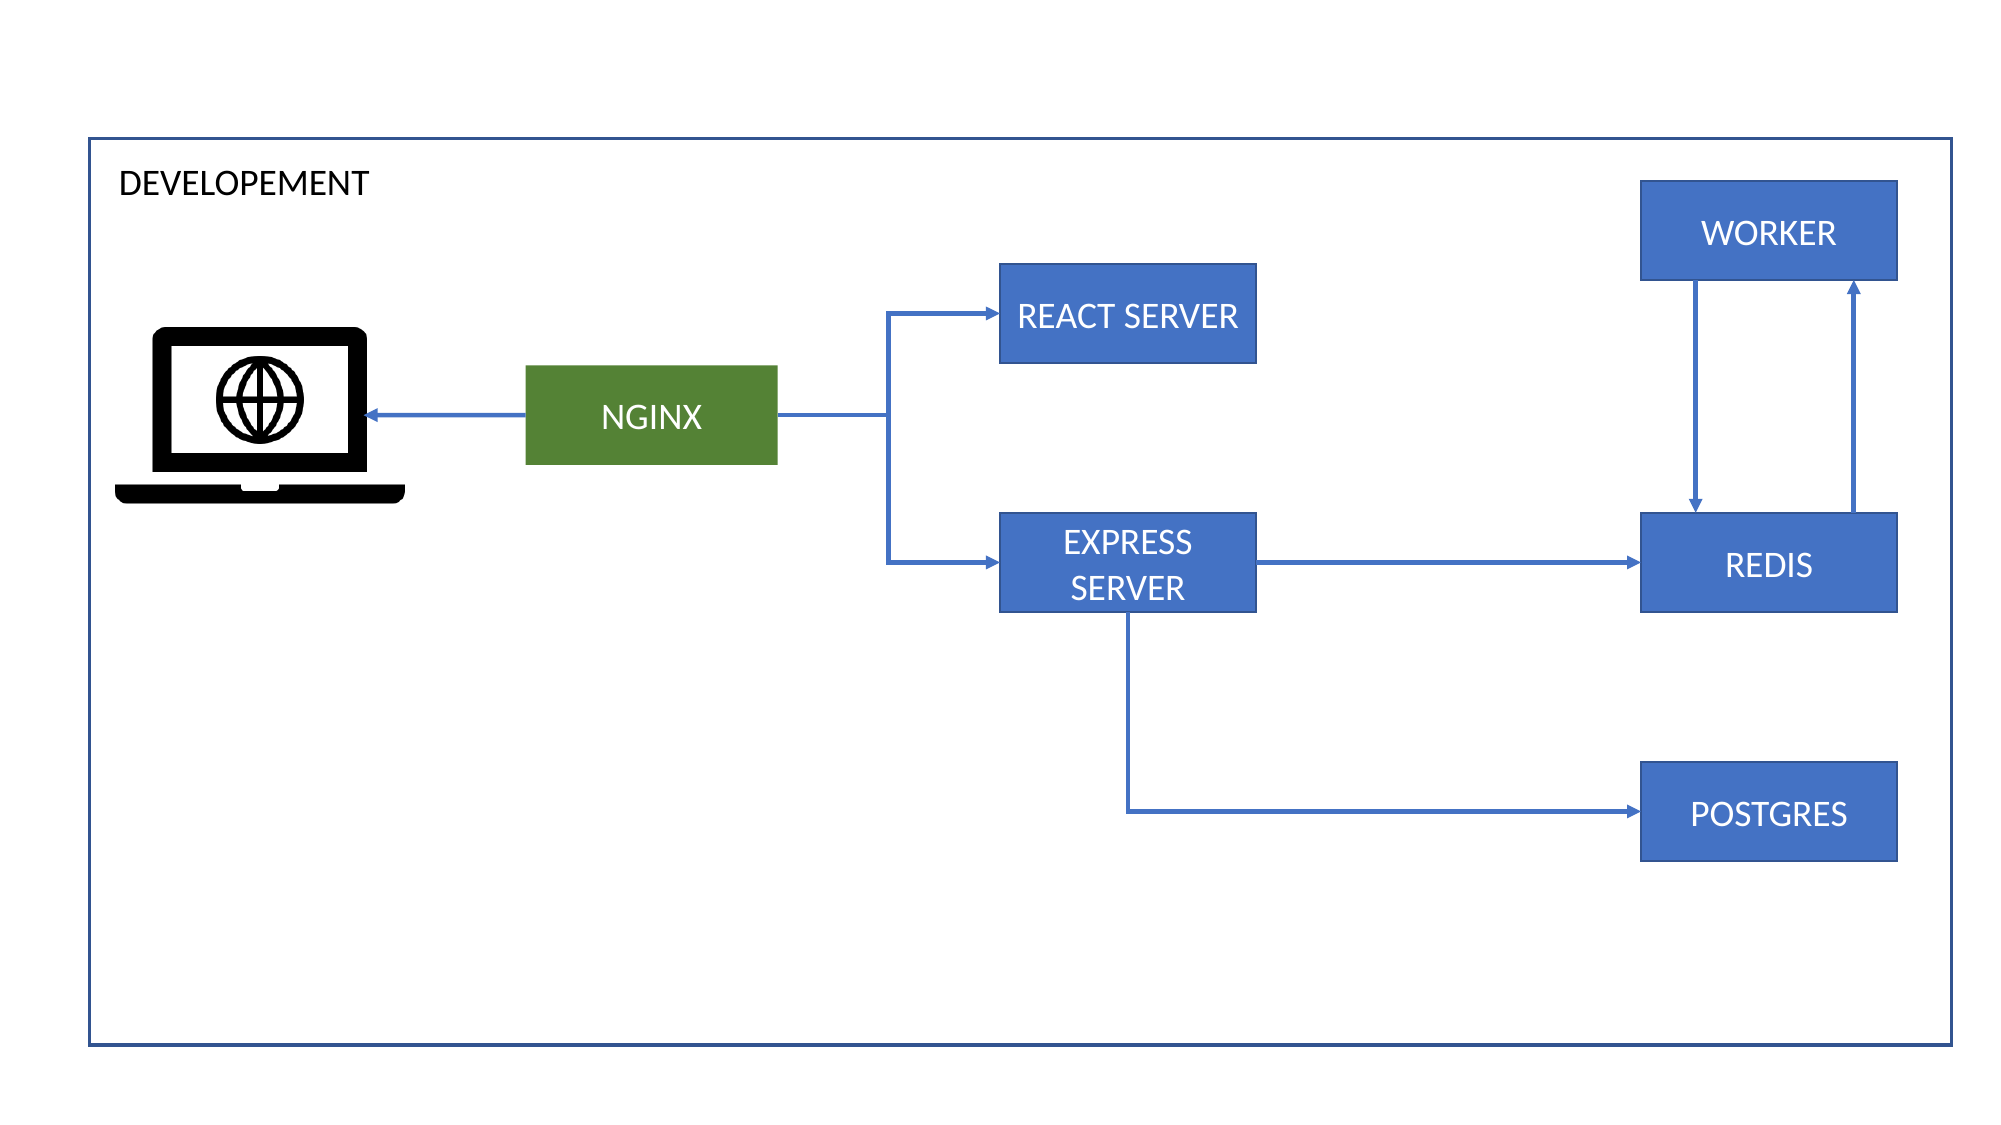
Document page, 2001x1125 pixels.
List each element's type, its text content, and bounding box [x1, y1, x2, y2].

text_box REDIS [1640, 512, 1898, 613]
picture [108, 264, 411, 566]
text_box POSTGRES [1640, 761, 1898, 862]
text_box REACT SERVER [999, 263, 1257, 364]
text_box NGINX [524, 364, 777, 466]
text_box WORKER [1640, 180, 1898, 281]
text_box EXPRESS SERVER [999, 512, 1257, 613]
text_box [1284, 455, 1485, 969]
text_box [777, 313, 1000, 415]
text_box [777, 415, 1000, 563]
text_box DEVELOPEMENT [104, 150, 385, 211]
text_box DE [88, 138, 1953, 1046]
